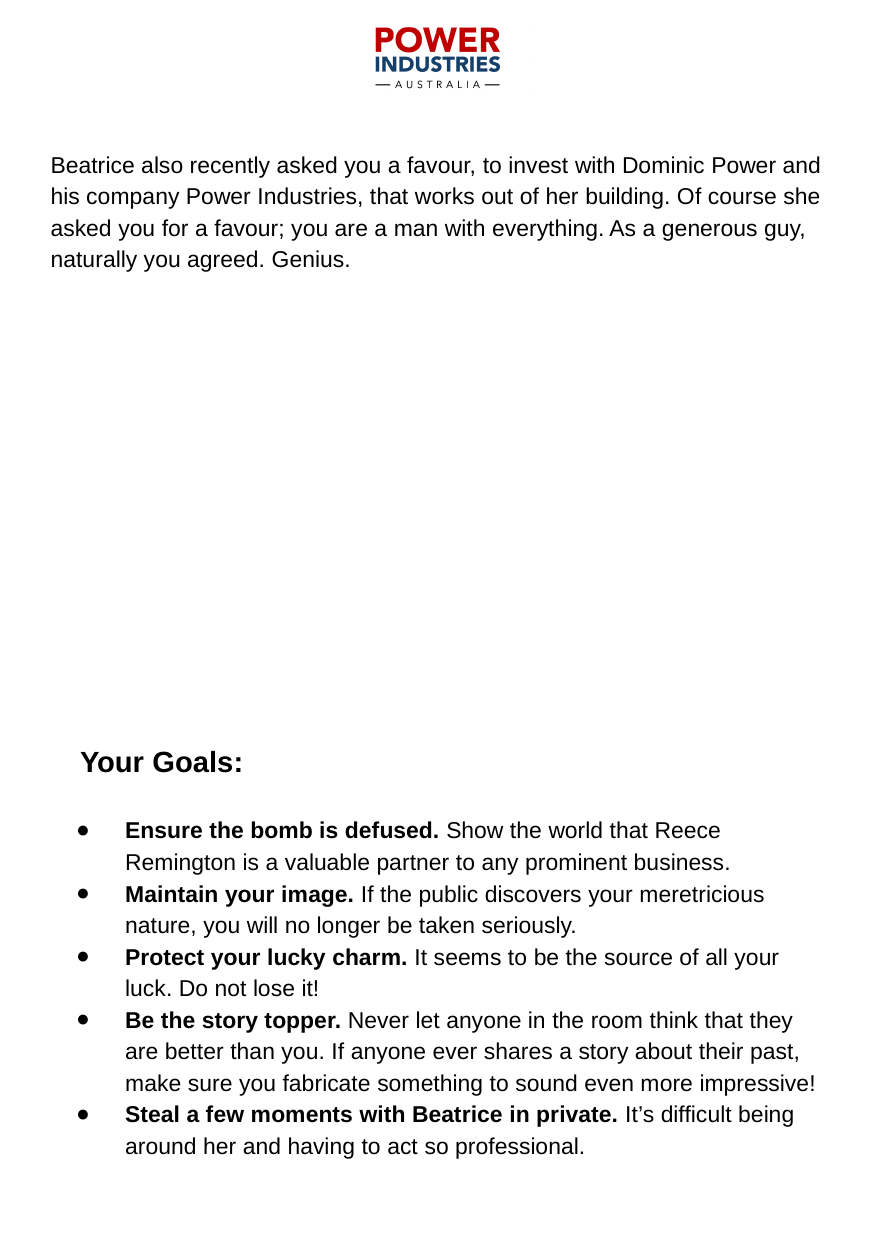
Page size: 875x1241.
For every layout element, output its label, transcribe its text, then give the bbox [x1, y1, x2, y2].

list Beatrice also recently asked you a favour, to invest with Dominic Power and his company Power Industries, that works out of her building. Of course she asked you for a favour; you are a man with everything. As a generous guy, naturally you agreed. Genius. [35, 131, 850, 714]
text_box Ensure the bomb is defused. Show the world that Reece Remington is a valuable partner to any prominent business. Maintain your image. If the public discovers your meretricious nature, you will no longer be taken seriously. Protect your lucky charm. It seems to be the source of all your luck. Do not lose it! Be the story topper. Never let anyone in the room think that they are better than you. If anyone ever shares a story about their past, make sure you fabricate something to sound even more impressive! Steal a few moments with Beatrice in private. It’s difficult being around her and having to act so professional. [35, 797, 839, 1172]
picture [338, 20, 536, 108]
text_box Your Goals: [64, 728, 837, 797]
